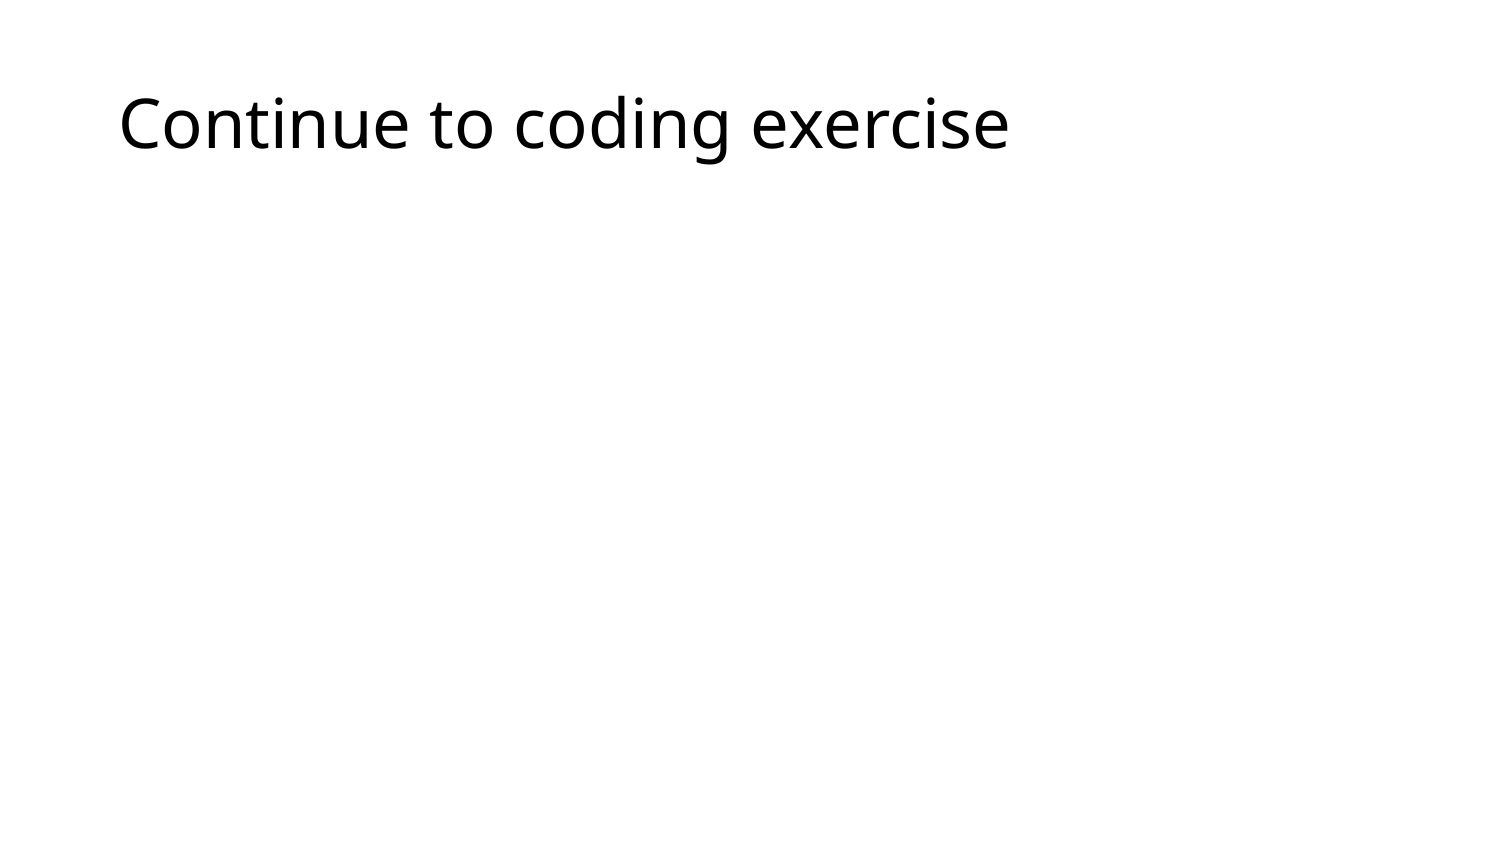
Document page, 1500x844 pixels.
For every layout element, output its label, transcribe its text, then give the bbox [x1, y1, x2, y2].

title Continue to coding exercise [103, 44, 1397, 208]
